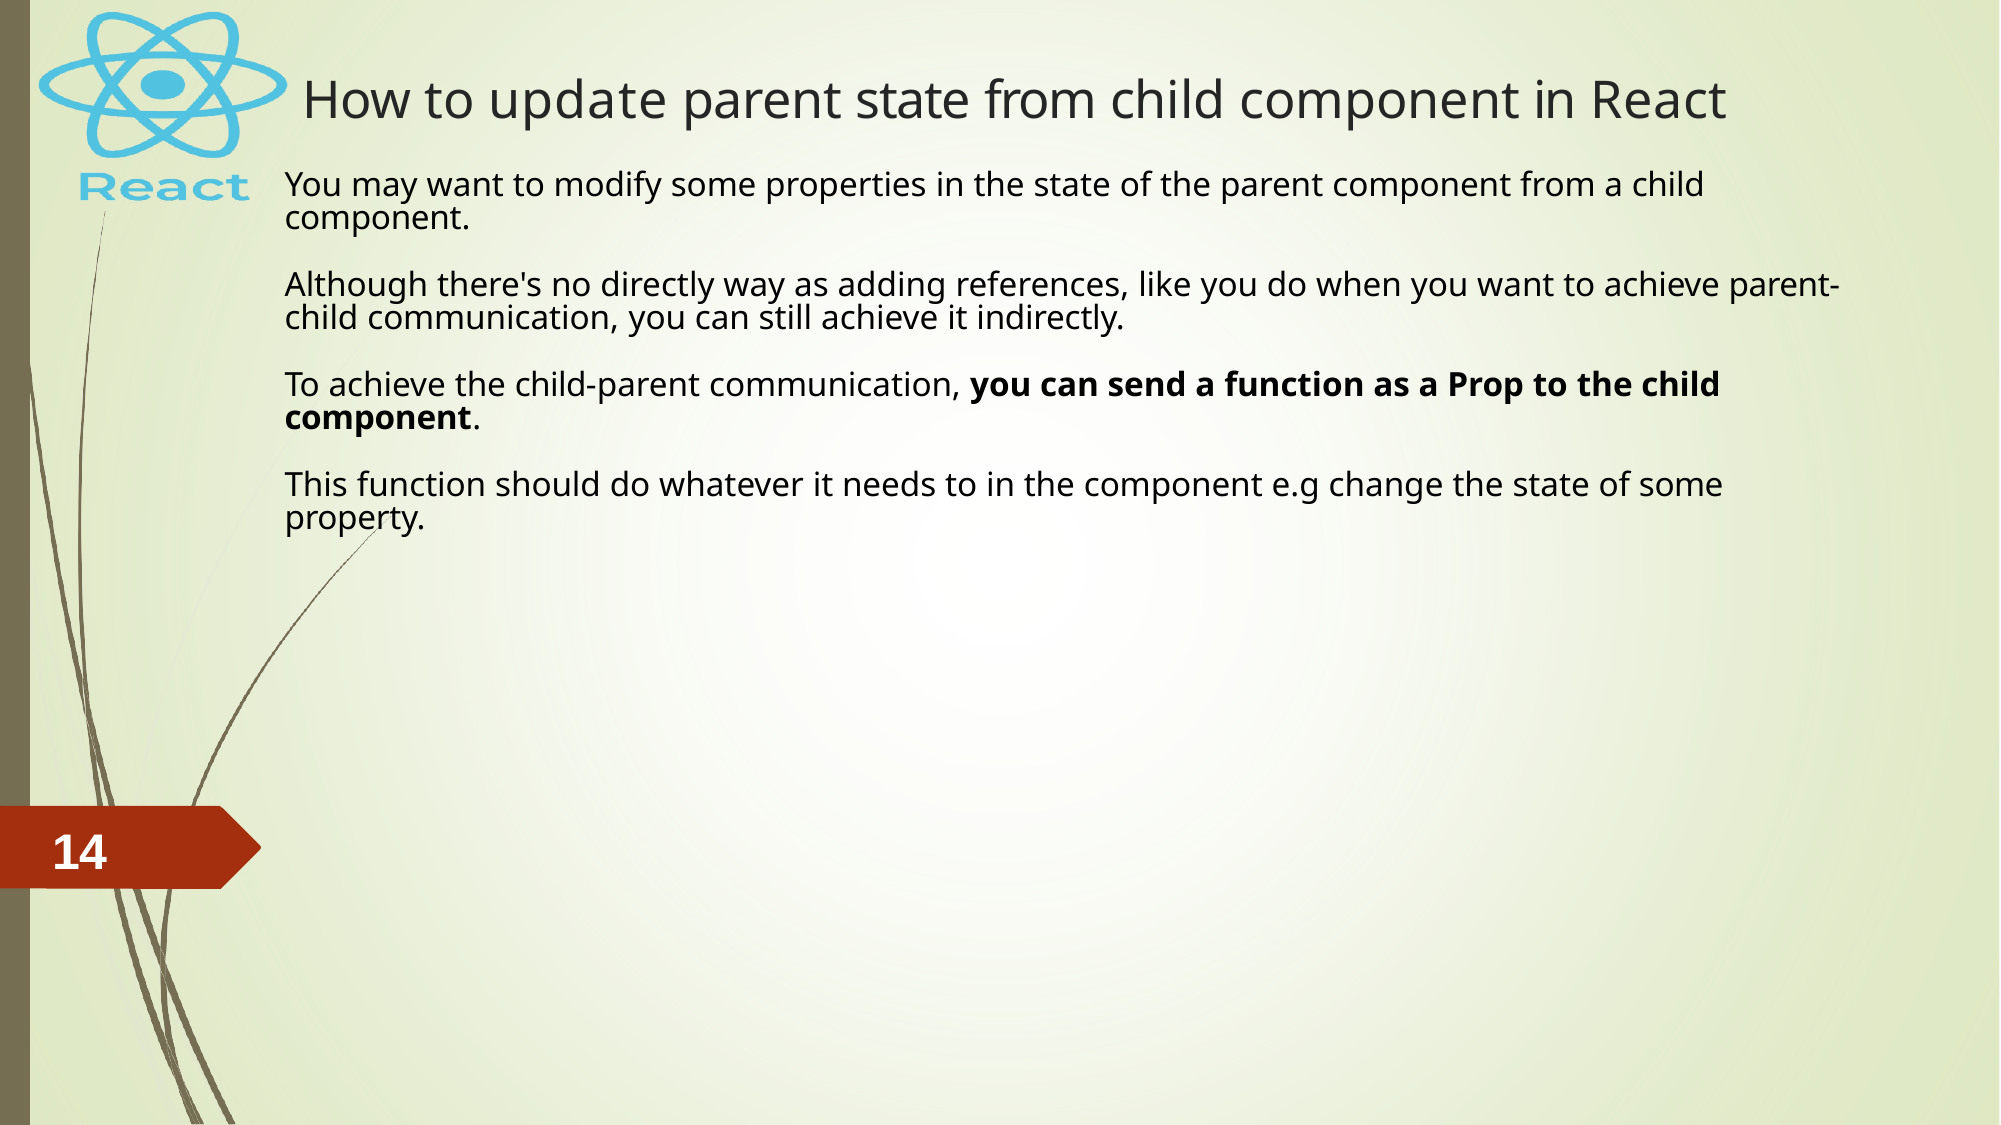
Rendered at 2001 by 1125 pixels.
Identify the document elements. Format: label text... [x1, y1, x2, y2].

text_box [0, 805, 261, 889]
text_box You may want to modify some properties in the state of the parent component from a child component. Although there's no directly way as adding references, like you do when you want to achieve parent-child communication, you can still achieve it indirectly. To achieve the child-parent communication, you can send a function as a Prop to the child component. This function should do whatever it needs to in the component e.g change the state of some property. [282, 161, 1887, 537]
text_box 14 [50, 817, 111, 880]
title How to update parent state from child component in React [330, 41, 1834, 161]
picture [0, 0, 2000, 1125]
